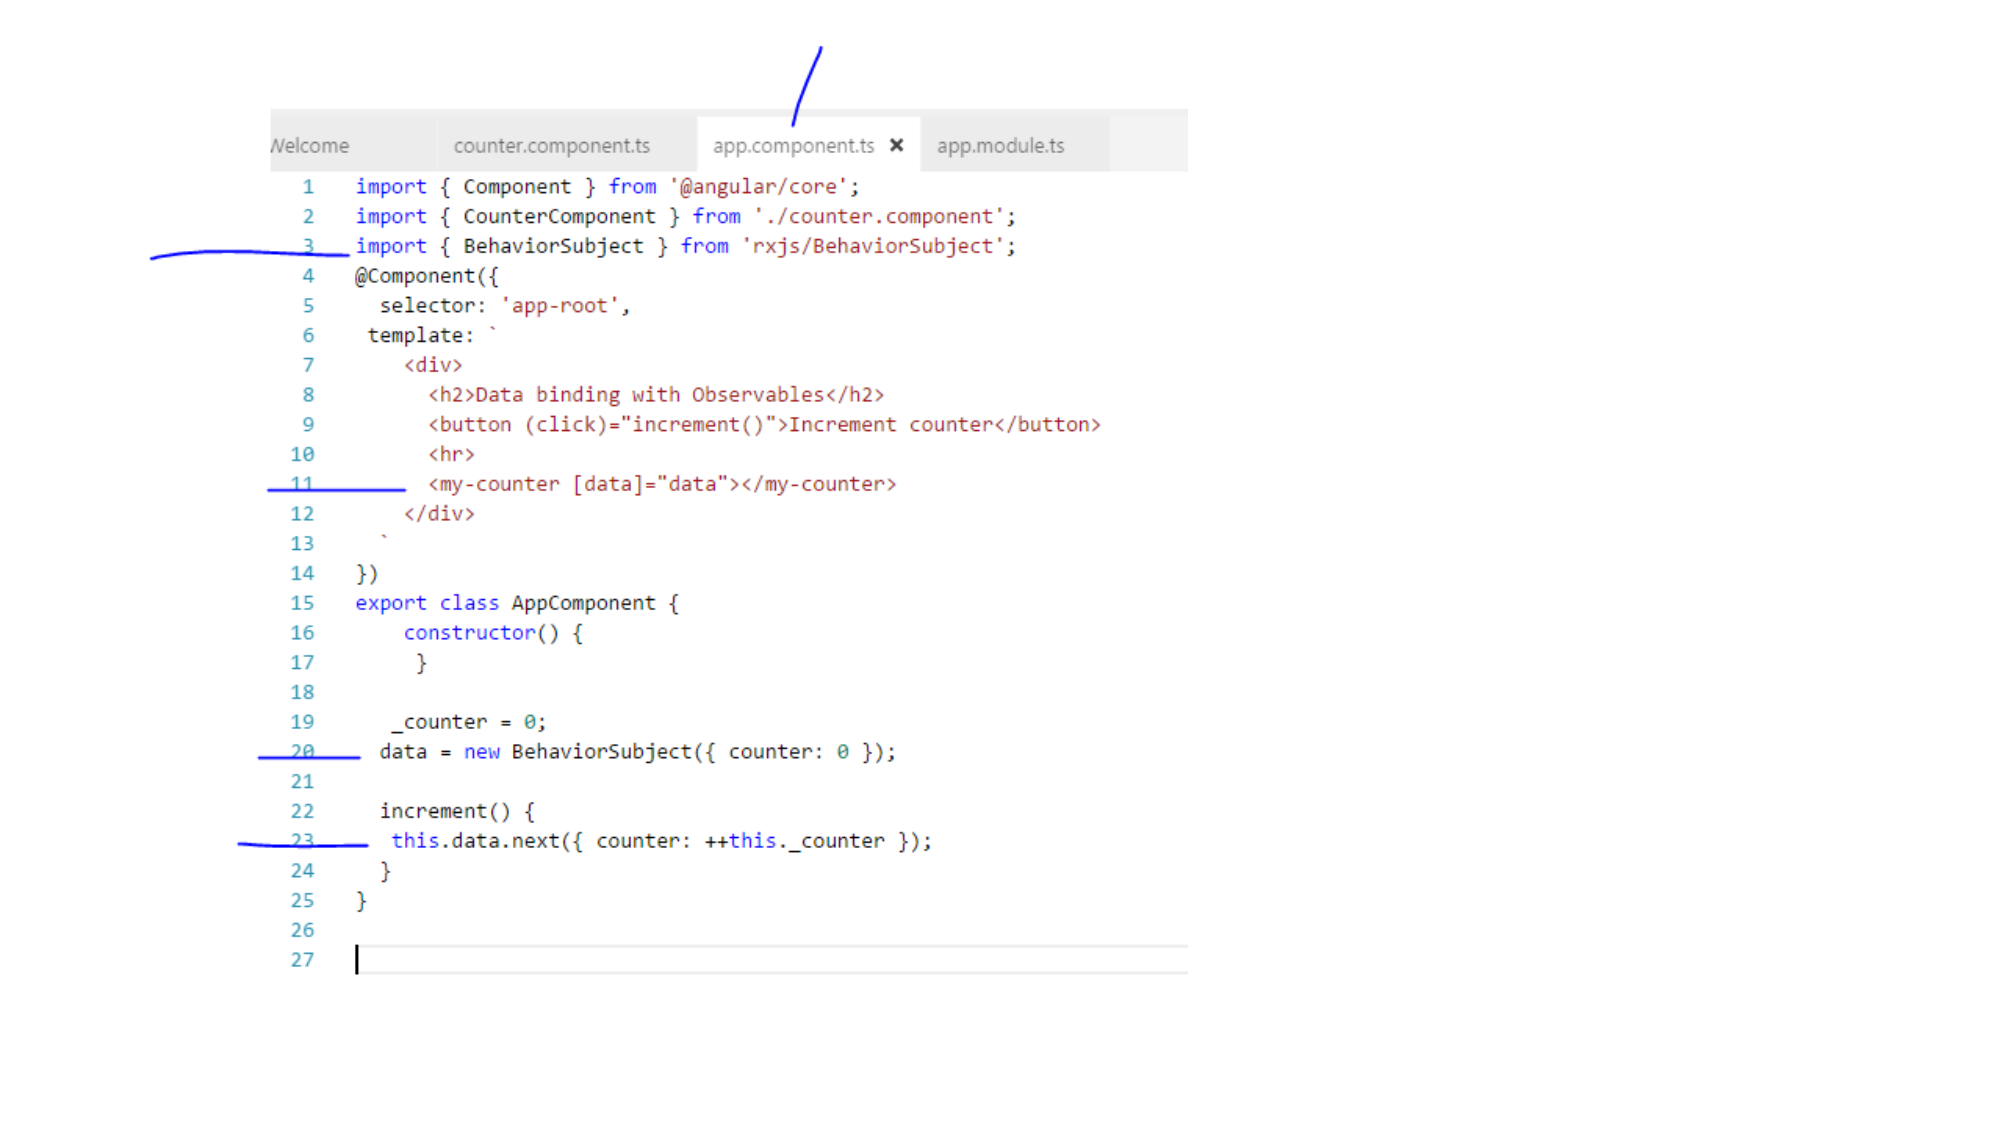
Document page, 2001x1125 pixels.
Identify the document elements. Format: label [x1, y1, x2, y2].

picture [149, 45, 1188, 1017]
